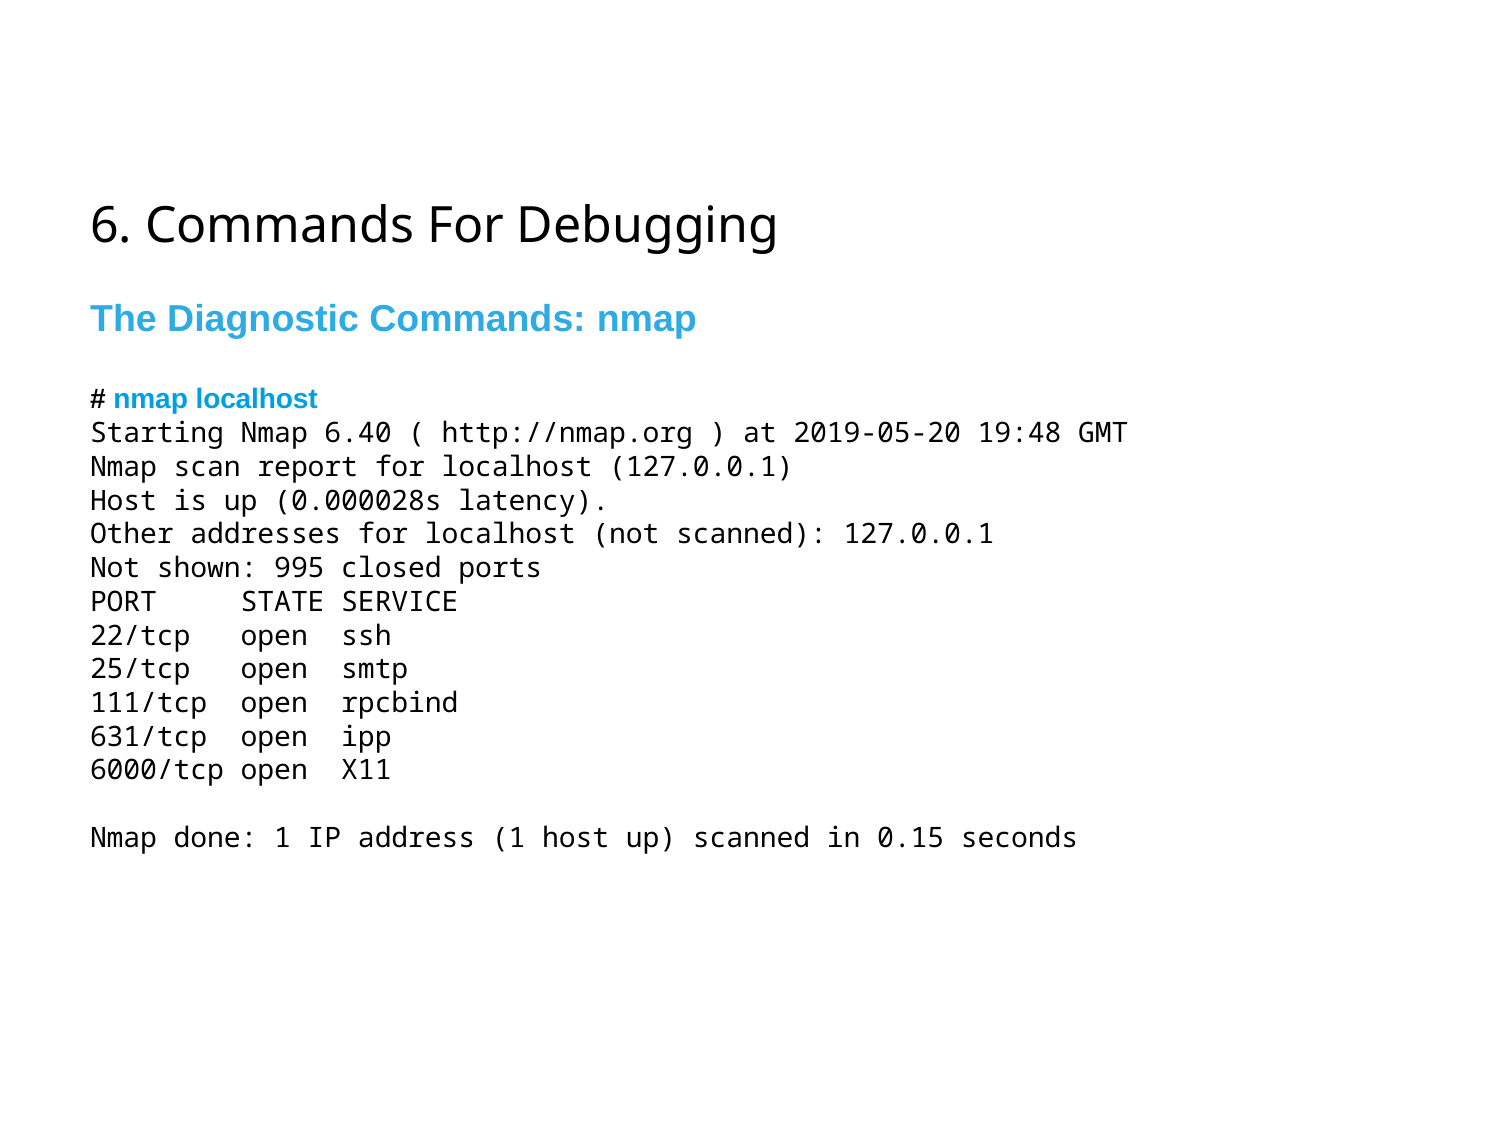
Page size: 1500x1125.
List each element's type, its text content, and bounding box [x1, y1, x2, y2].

list The Diagnostic Commands: nmap [75, 286, 1429, 348]
title 6. Commands For Debugging [75, 184, 1429, 261]
text_box # nmap localhost Starting Nmap 6.40 ( http://nmap.org ) at 2019-05-20 19:48 GMT Nmap scan report for localhost (127.0.0.1) Host is up (0.000028s latency). Other addresses for localhost (not scanned): 127.0.0.1 Not shown: 995 closed ports PORT STATE SERVICE 22/tcp open ssh 25/tcp open smtp 111/tcp open rpcbind 631/tcp open ipp 6000/tcp open X11 Nmap done: 1 IP address (1 host up) scanned in 0.15 seconds [75, 373, 1366, 861]
